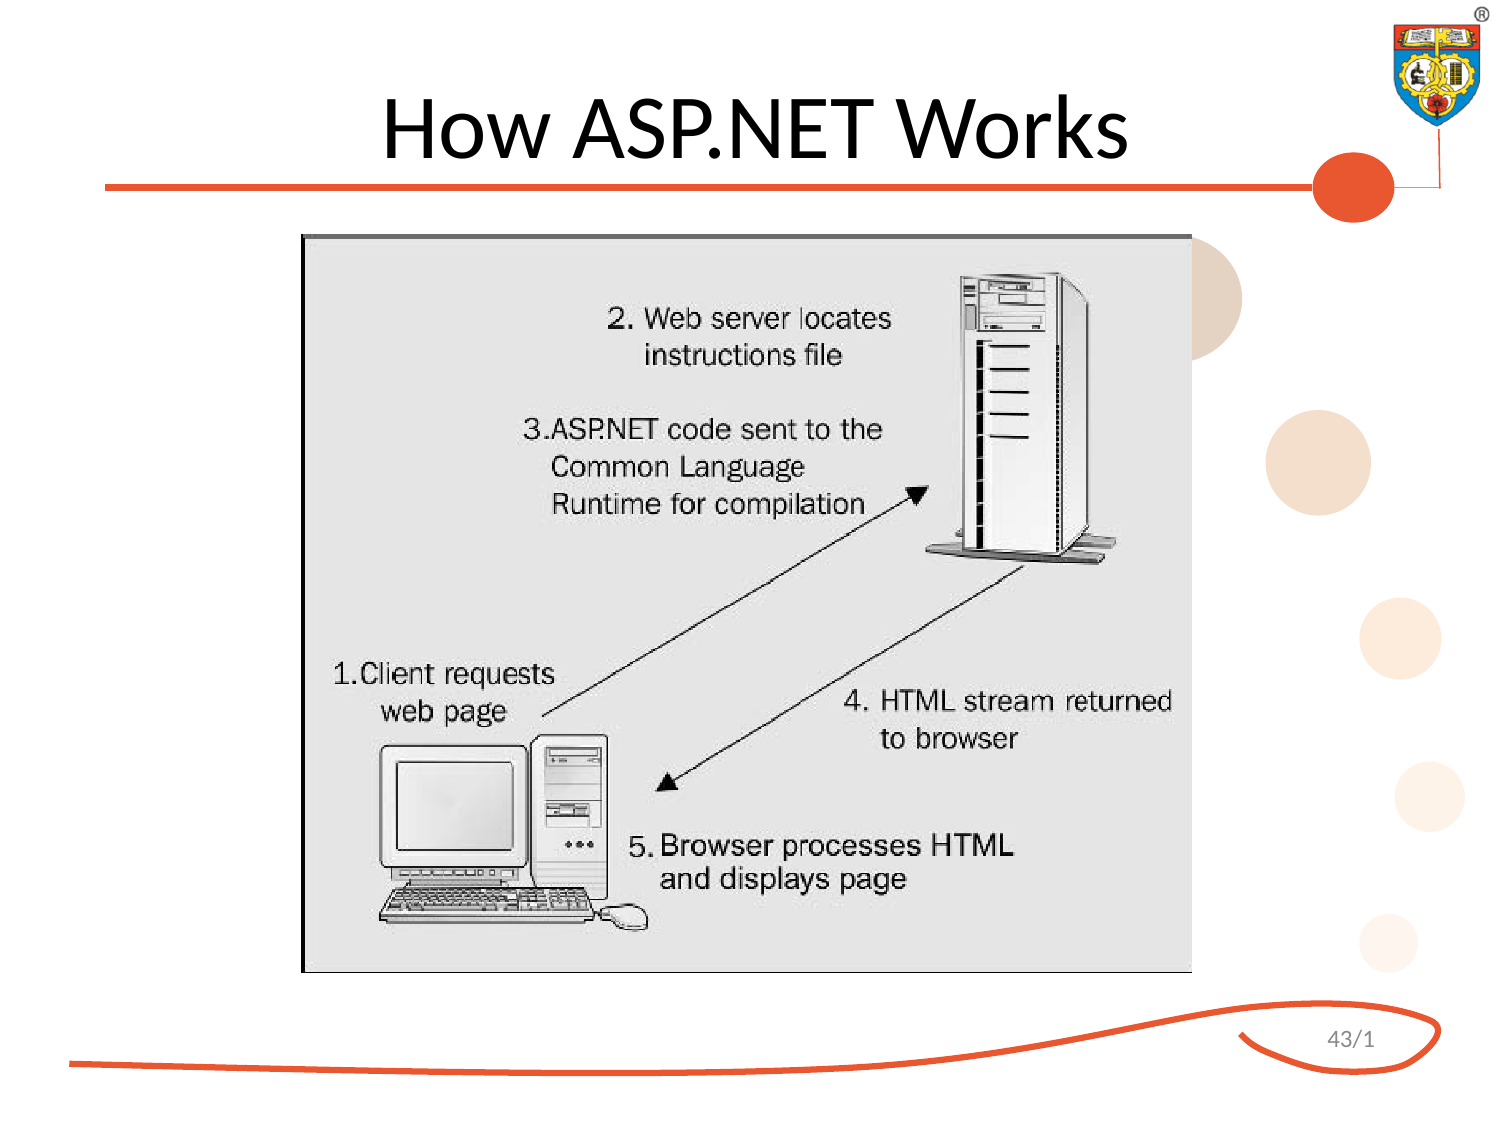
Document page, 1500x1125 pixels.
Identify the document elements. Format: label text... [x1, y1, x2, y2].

title How ASP.NET Works [75, 30, 1438, 213]
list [301, 234, 1192, 973]
picture [1389, 3, 1492, 129]
